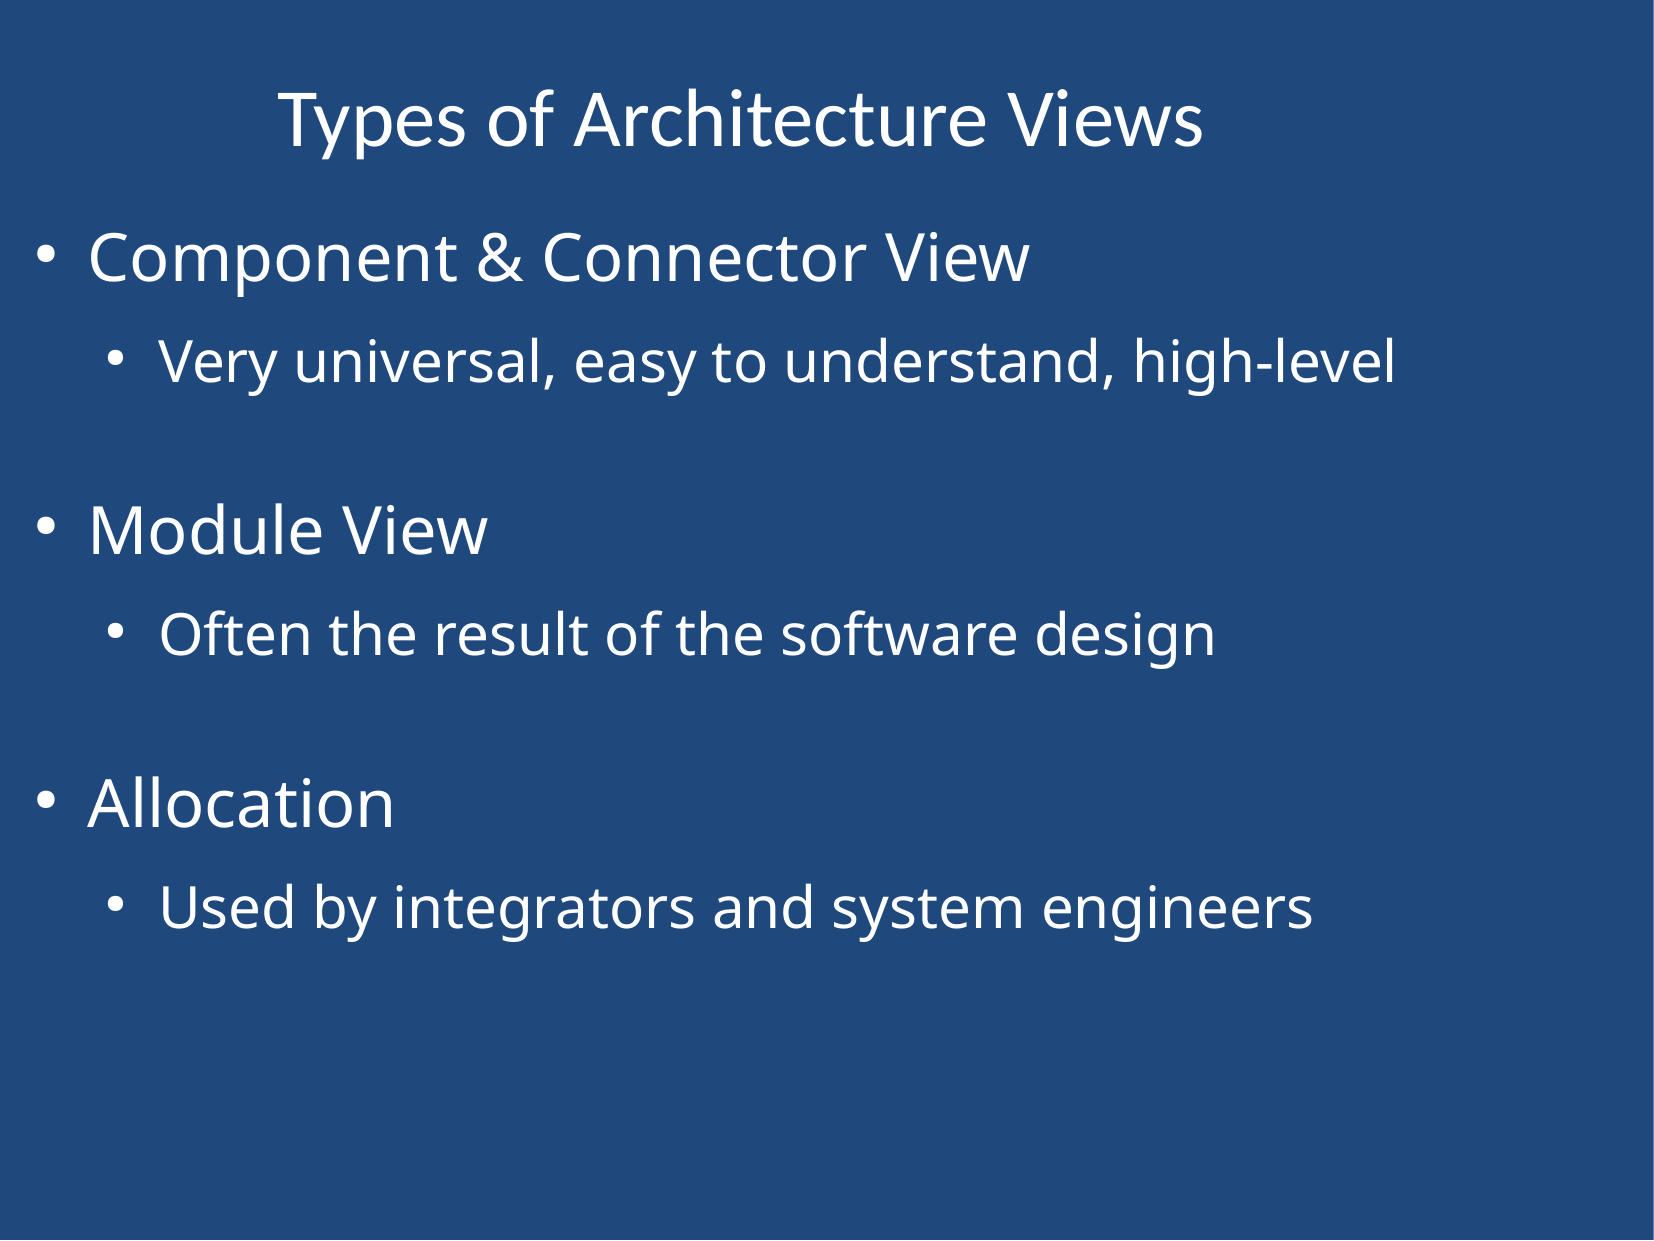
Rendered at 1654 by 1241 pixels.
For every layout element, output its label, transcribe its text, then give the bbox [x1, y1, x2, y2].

title Types of Architecture Views [0, 55, 1483, 172]
list Component & Connector View Very universal, easy to understand, high-level Module View Often the result of the software design Allocation Used by integrators and system engineers [0, 206, 1489, 1109]
